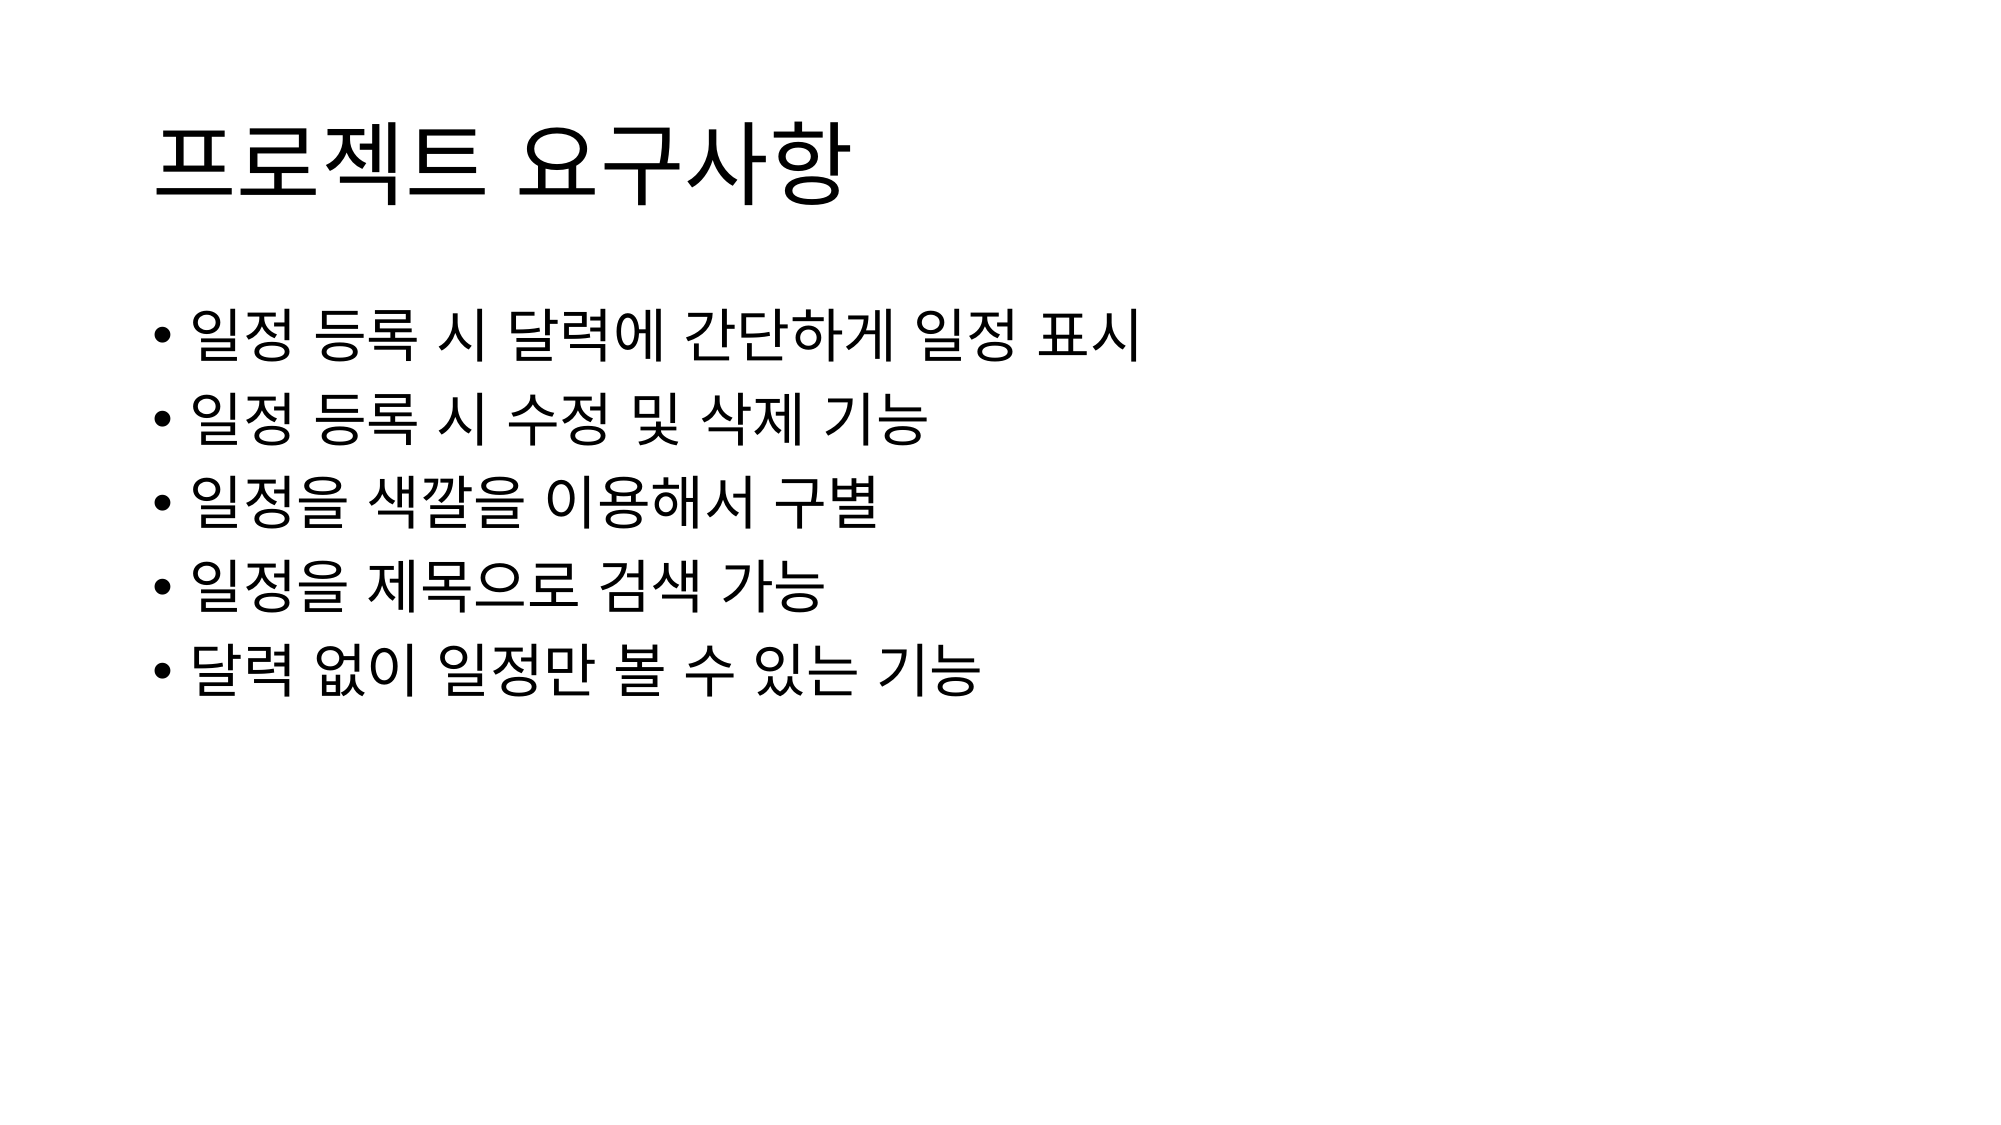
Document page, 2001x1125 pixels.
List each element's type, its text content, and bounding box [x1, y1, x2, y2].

list 일정 등록 시 달력에 간단하게 일정 표시 일정 등록 시 수정 및 삭제 기능 일정을 색깔을 이용해서 구별 일정을 제목으로 검색 가능 달력 없이 일정만 볼 수 있는 기능 [137, 299, 1863, 953]
title 프로젝트 요구사항 [137, 59, 1863, 278]
